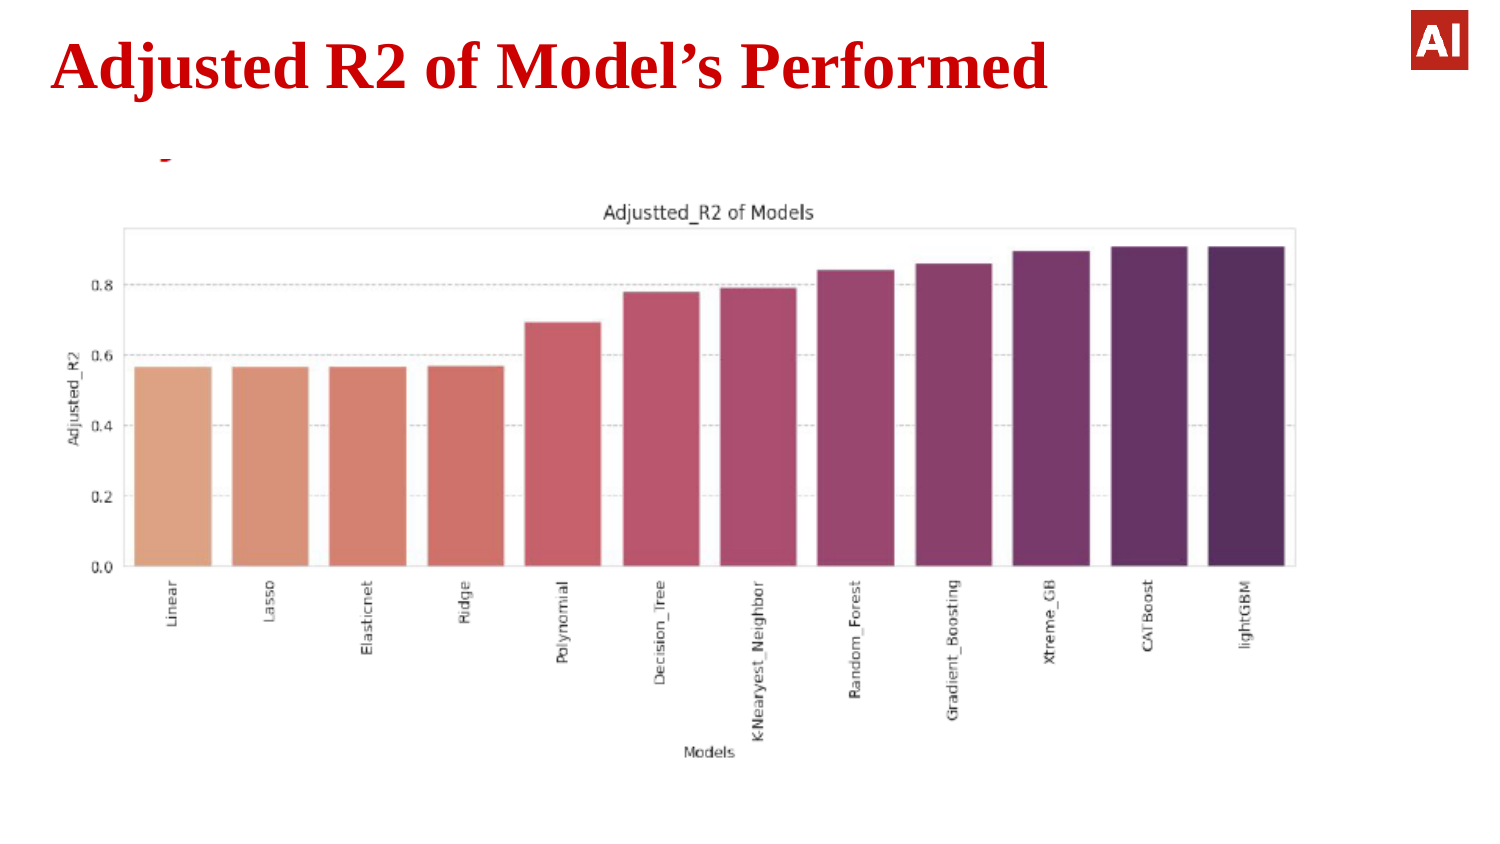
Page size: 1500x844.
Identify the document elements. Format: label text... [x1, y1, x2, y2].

picture [1411, 10, 1469, 70]
picture [47, 159, 1317, 787]
title Adjusted R2 of Model’s Performed [50, 21, 1200, 157]
